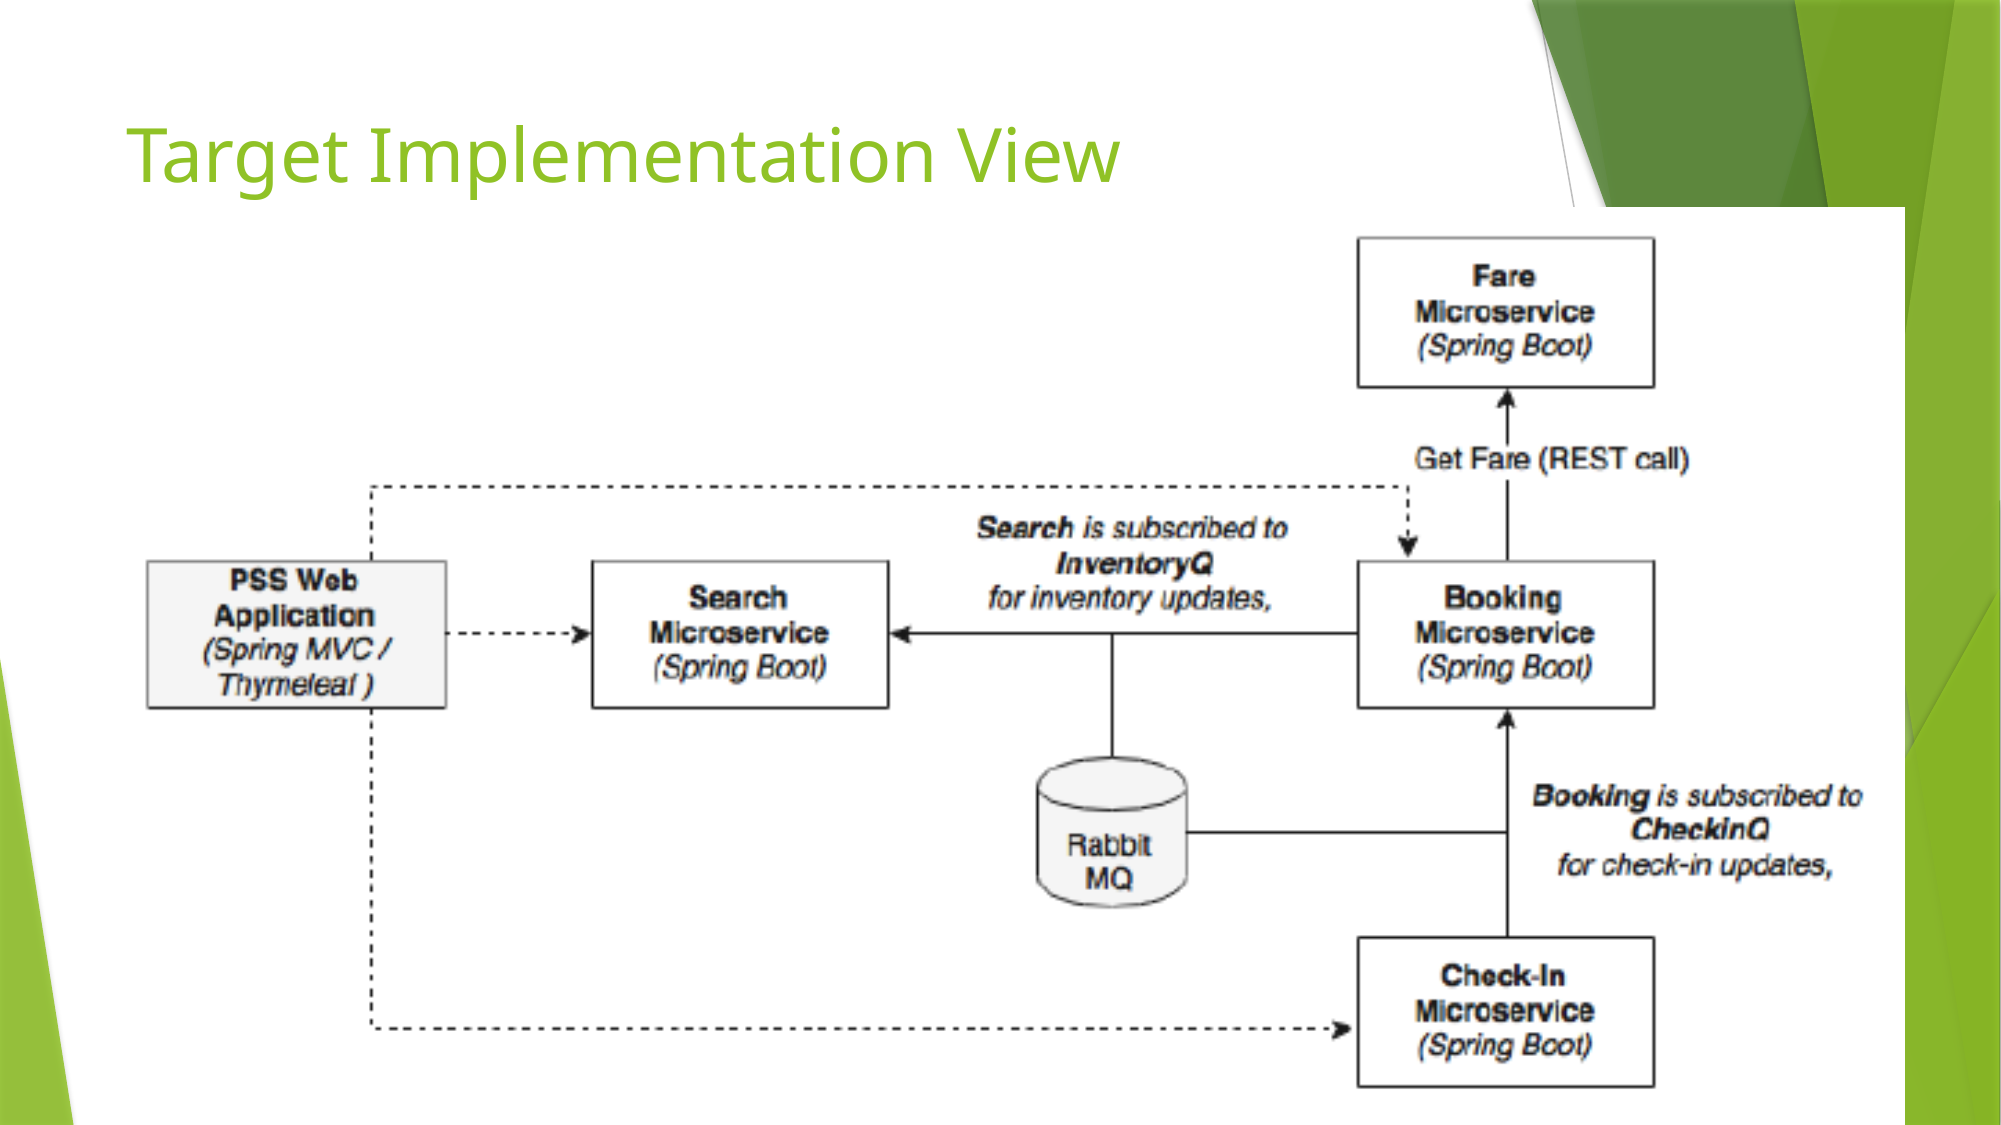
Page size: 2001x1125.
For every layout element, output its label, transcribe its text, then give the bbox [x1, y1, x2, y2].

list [110, 207, 1905, 1125]
title Target Implementation View [111, 99, 1522, 207]
